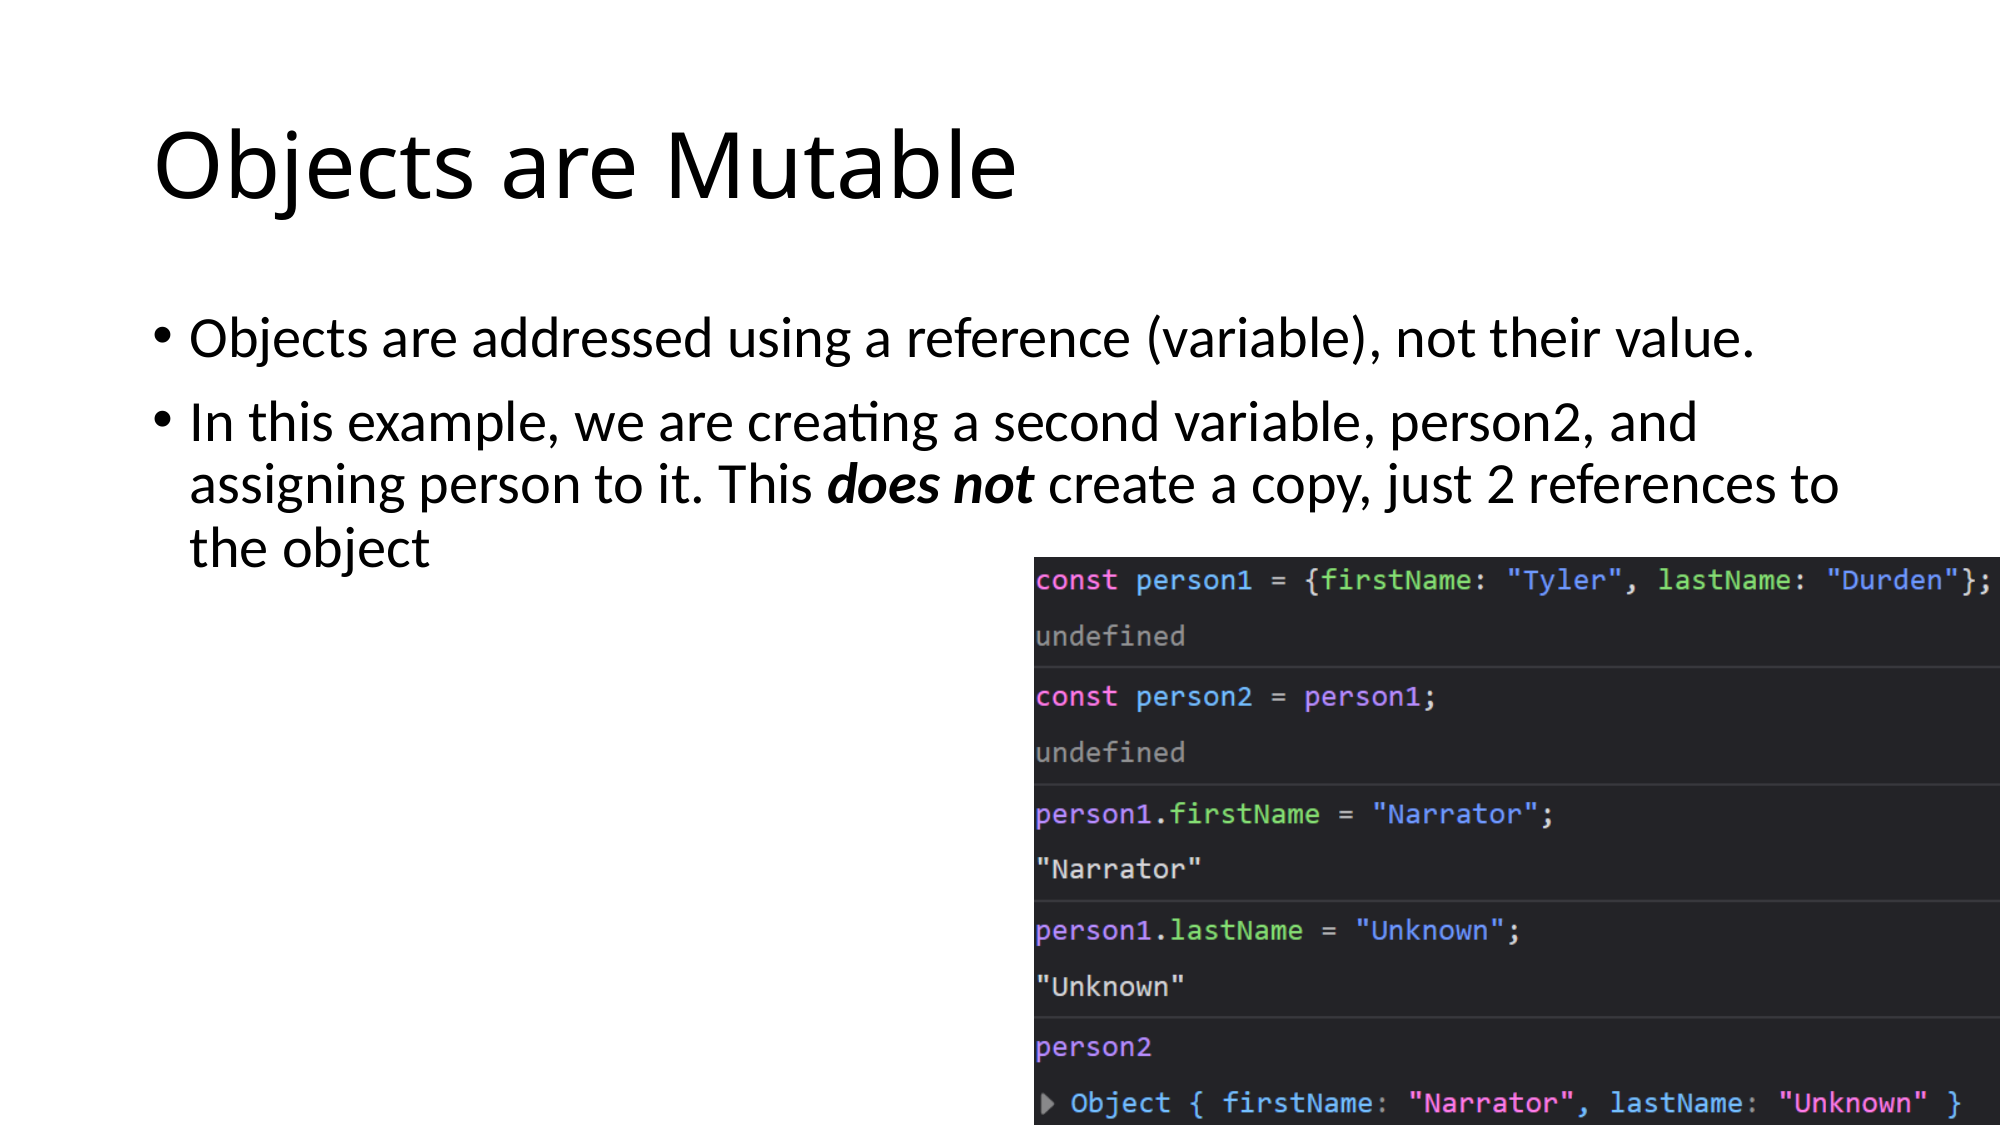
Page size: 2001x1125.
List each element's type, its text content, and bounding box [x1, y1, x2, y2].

title Objects are Mutable [137, 59, 1863, 278]
list Objects are addressed using a reference (variable), not their value. In this example, we are creating a second variable, person2, and assigning person to it. This does not create a copy, just 2 references to the object [137, 299, 1863, 1014]
picture [1034, 557, 2000, 1125]
